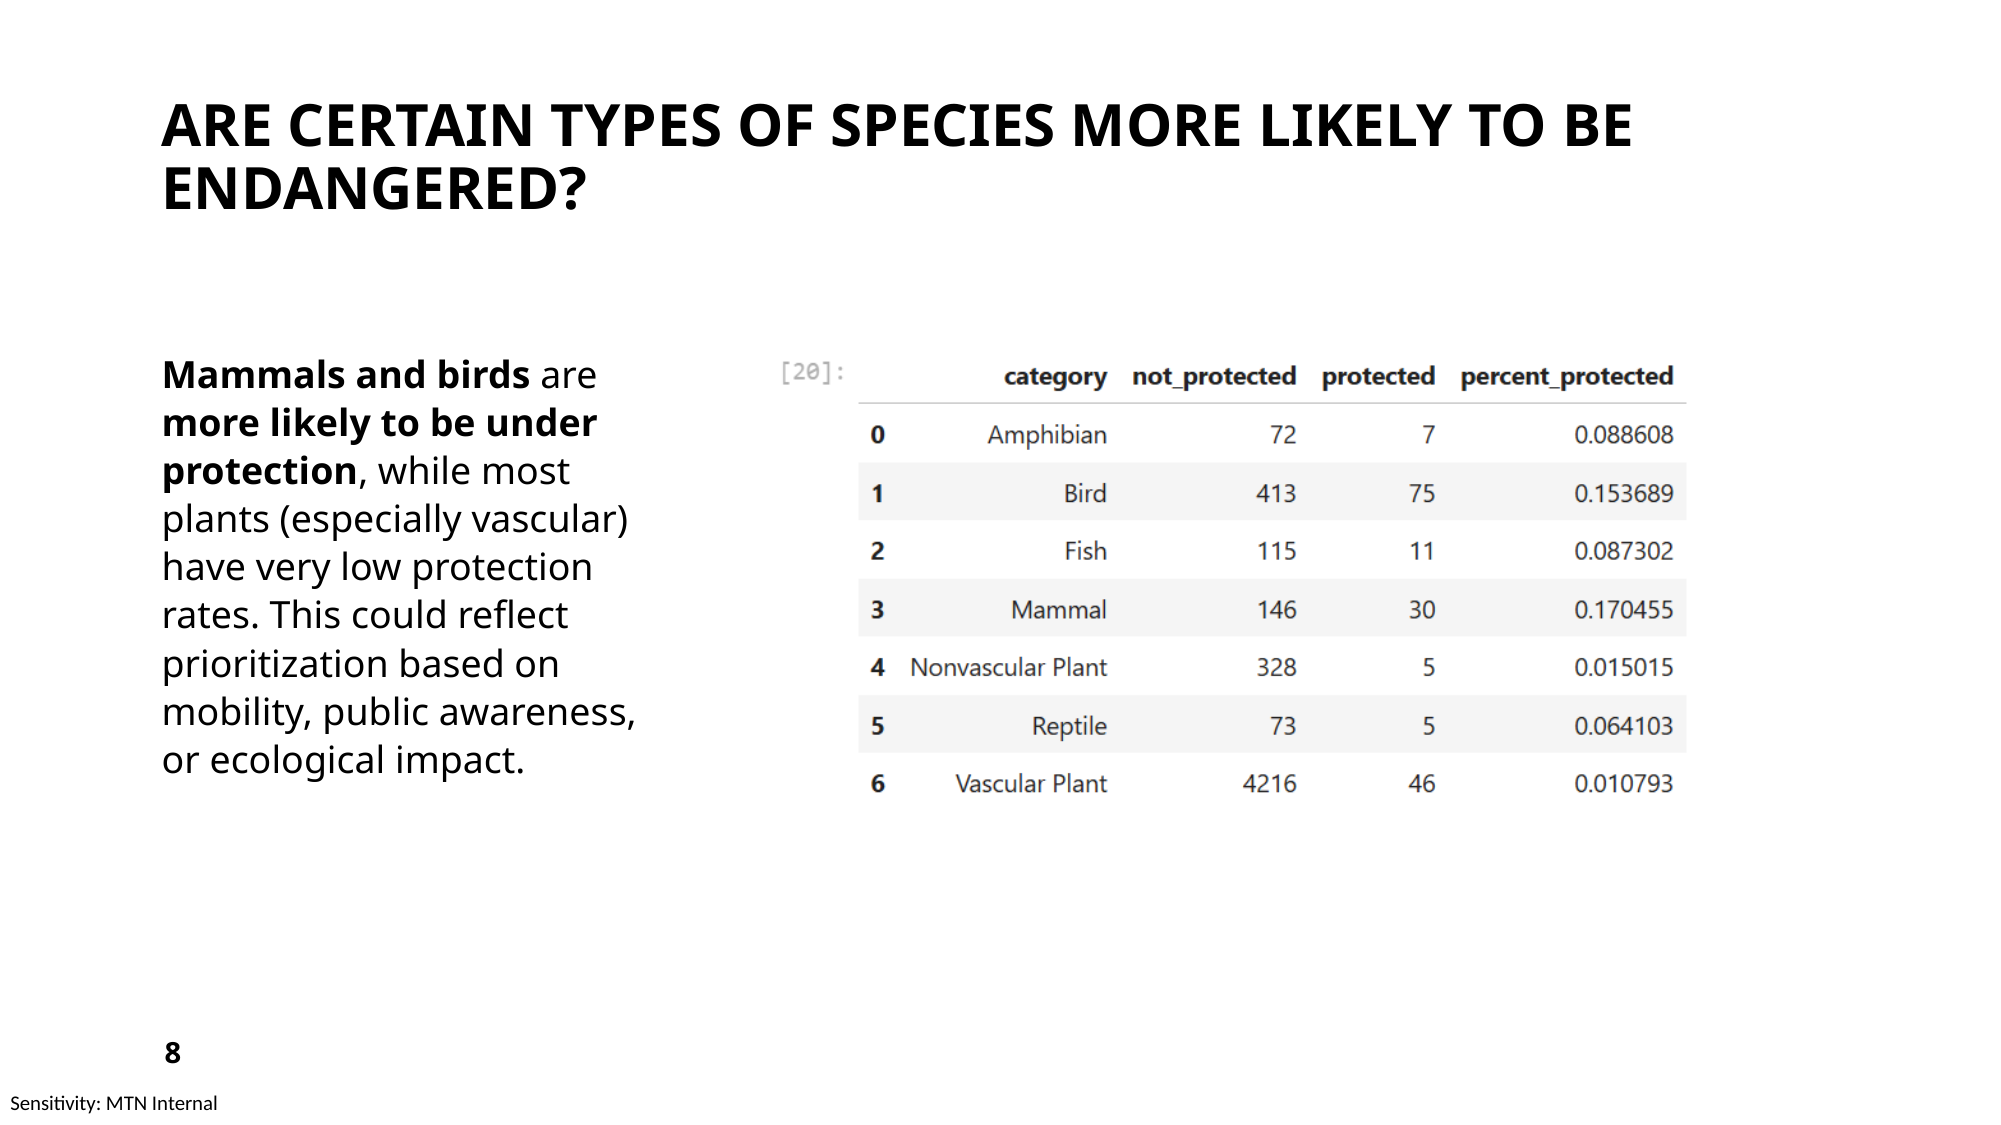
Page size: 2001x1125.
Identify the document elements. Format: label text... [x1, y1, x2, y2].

list Mammals and birds are more likely to be under protection, while most plants (especially vascular) have very low protection rates. This could reflect prioritization based on mobility, public awareness, or ecological impact. [146, 340, 663, 946]
slide_number 8 [149, 1024, 588, 1085]
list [745, 340, 1762, 832]
title Are certain types of species more likely to be endangered? [146, 11, 1854, 230]
